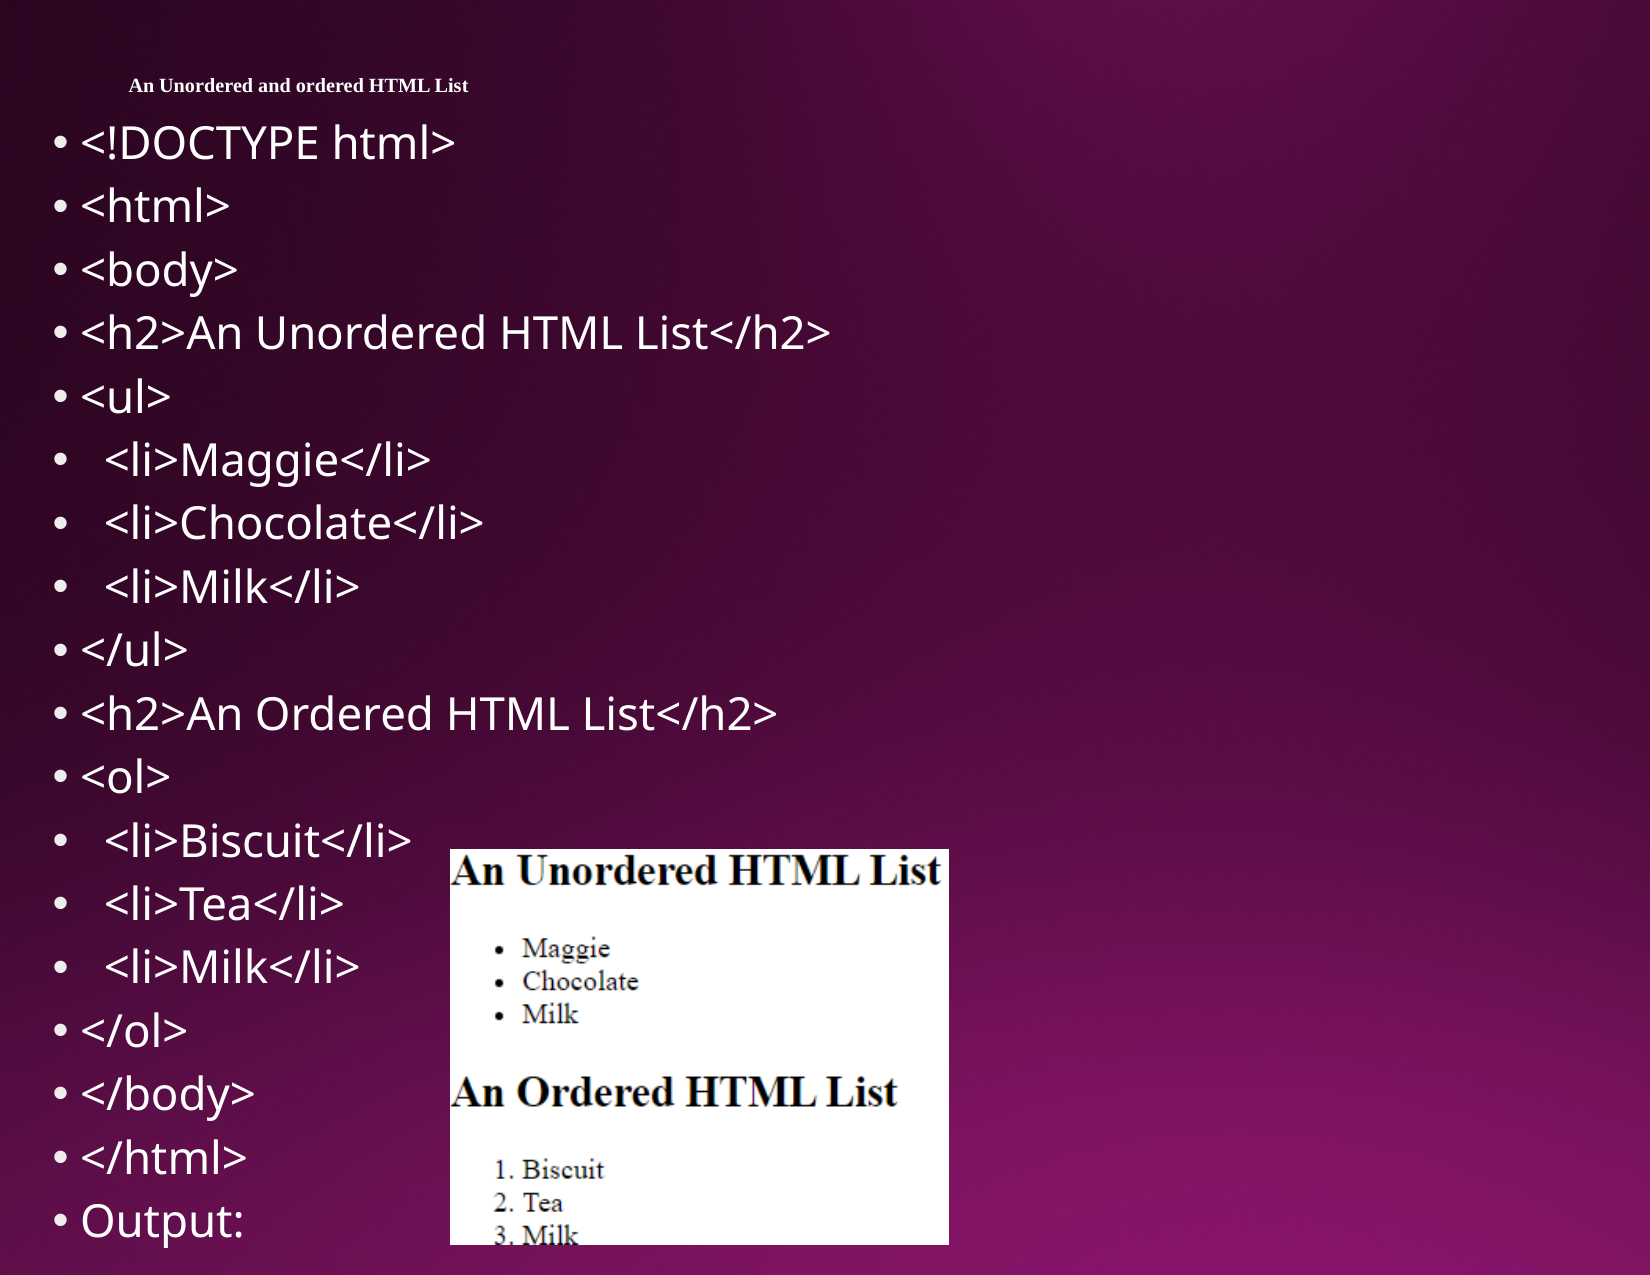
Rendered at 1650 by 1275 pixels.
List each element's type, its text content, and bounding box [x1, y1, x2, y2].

title An Unordered and ordered HTML List [113, 67, 1463, 112]
picture [0, 0, 1650, 1275]
list <!DOCTYPE html> <html> <body> <h2>An Unordered HTML List</h2> <ul> <li>Maggie</li> <li>Chocolate</li> <li>Milk</li> </ul> <h2>An Ordered HTML List</h2> <ol> <li>Biscuit</li> <li>Tea</li> <li>Milk</li> </ol> </body> </html> Output: [37, 112, 1625, 1263]
